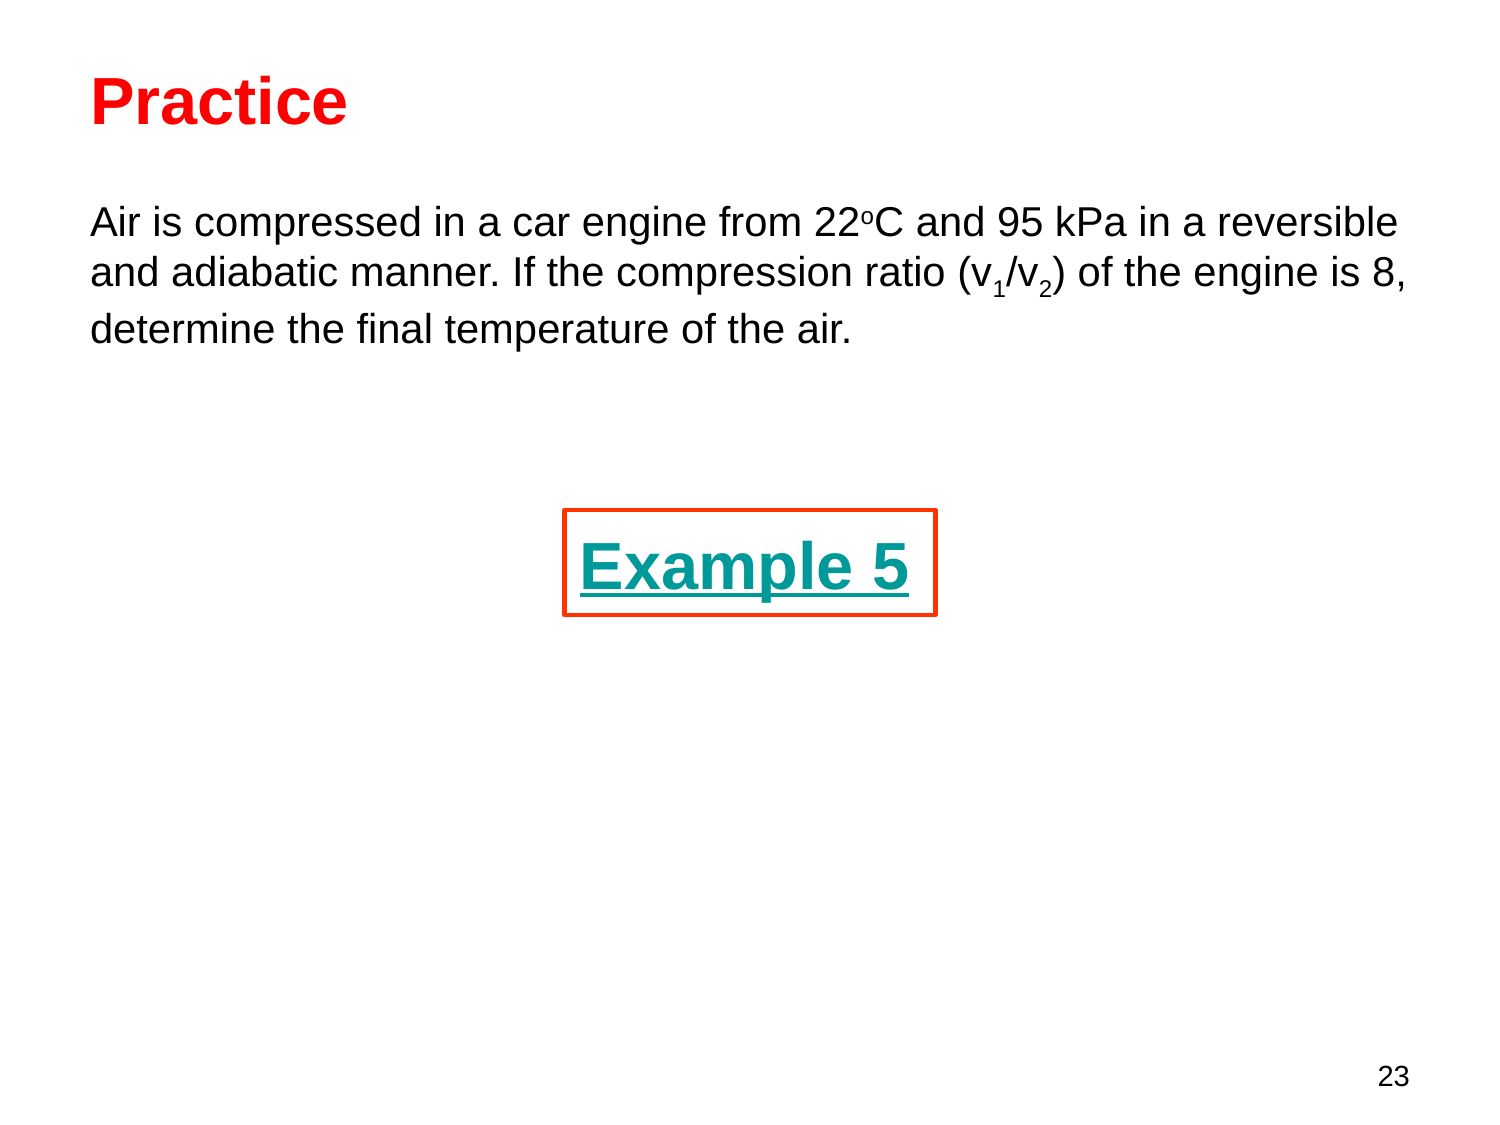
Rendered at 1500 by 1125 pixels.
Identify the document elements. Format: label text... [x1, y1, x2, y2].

title Practice [75, 45, 1425, 150]
slide_number 23 [1074, 1050, 1425, 1103]
list Air is compressed in a car engine from 22oC and 95 kPa in a reversible and adiabatic manner. If the compression ratio (v1/v2) of the engine is 8, determine the final temperature of the air. [75, 187, 1425, 1005]
title Example 5 [564, 510, 936, 615]
